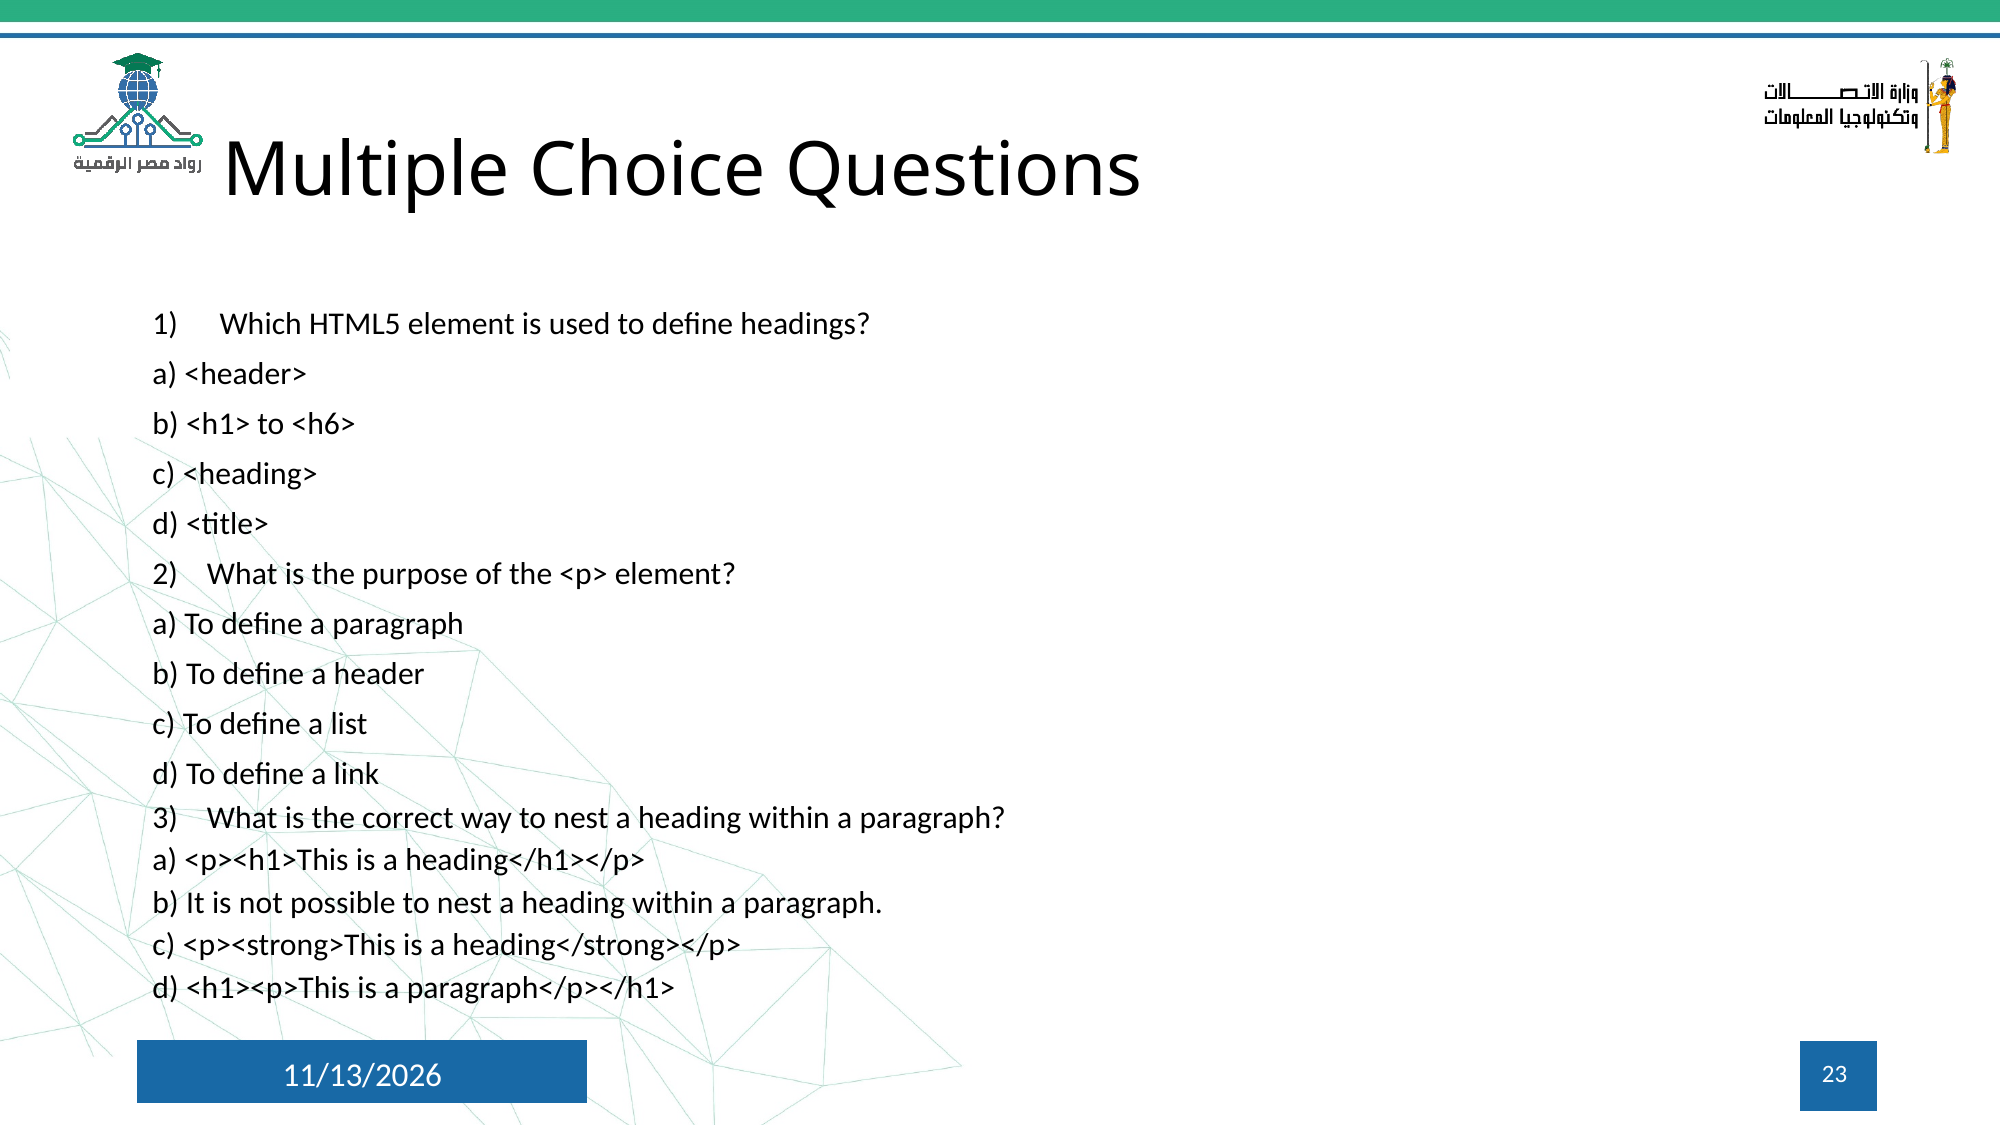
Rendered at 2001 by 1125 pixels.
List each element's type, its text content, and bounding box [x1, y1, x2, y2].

title Multiple Choice Questions [207, 85, 2000, 257]
slide_number 23 [1412, 1042, 1863, 1103]
footer [636, 1042, 1338, 1103]
list Which HTML5 element is used to define headings? a) <header> b) <h1> to <h6> c) <heading> d) <title> 2) What is the purpose of the <p> element? a) To define a paragraph b) To define a header c) To define a list d) To define a link 3) What is the correct way to nest a heading within a paragraph? a) <p><h1>This is a heading</h1></p> b) It is not possible to nest a heading within a paragraph. c) <p><strong>This is a heading</strong></p> d) <h1><p>This is a paragraph</p></h1> [137, 299, 1863, 1014]
picture [0, 0, 2000, 1125]
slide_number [137, 1042, 588, 1103]
